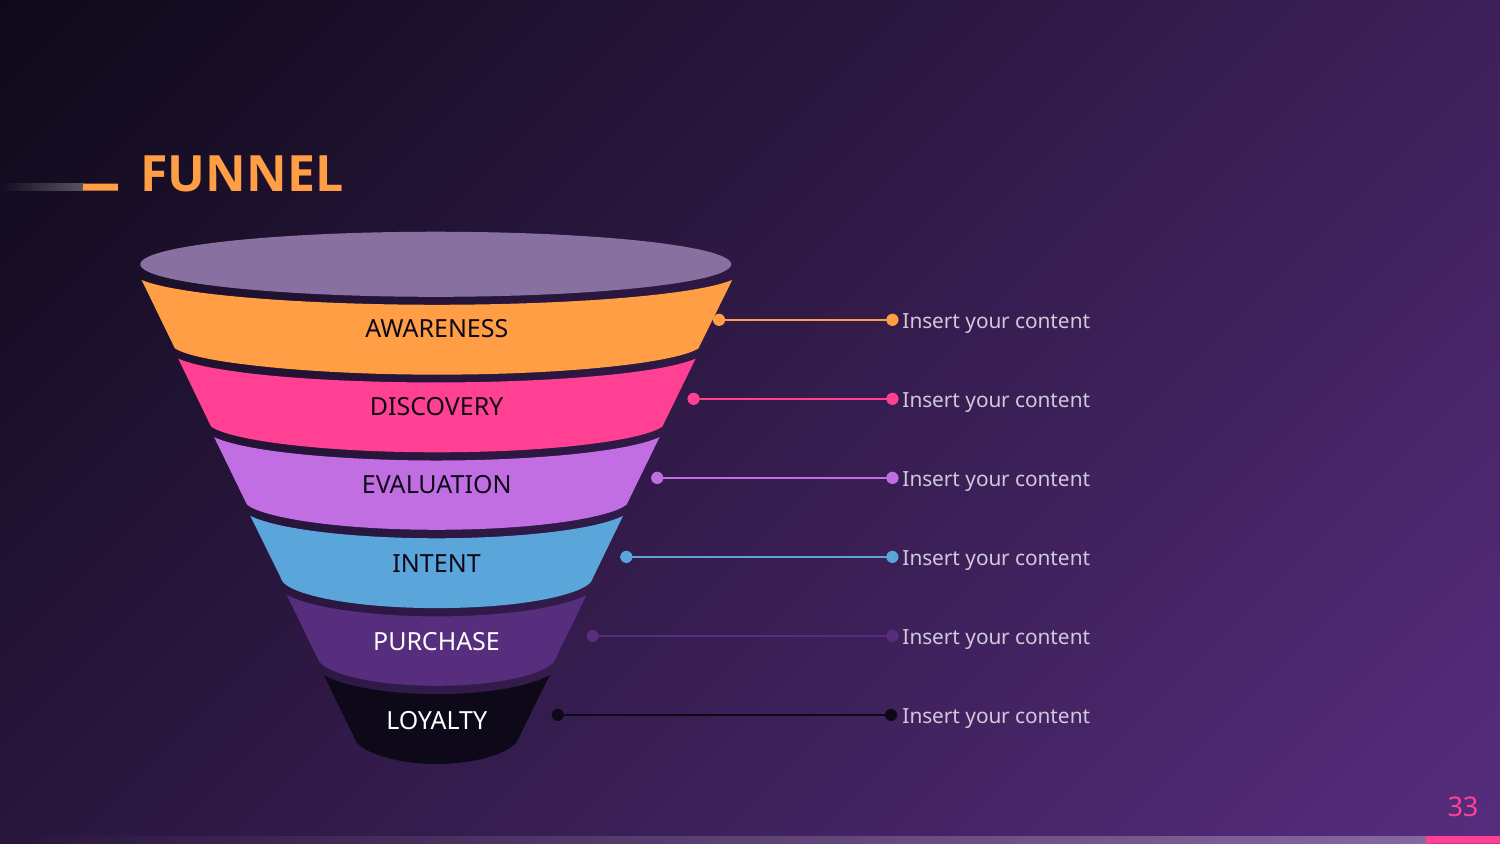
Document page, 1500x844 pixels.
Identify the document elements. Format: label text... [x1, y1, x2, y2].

slide_number 33 [1426, 779, 1500, 837]
text_box Insert your content [902, 291, 1360, 349]
text_box Insert your content [902, 528, 1360, 586]
text_box Insert your content [902, 370, 1360, 428]
title FUNNEL [140, 137, 1011, 203]
text_box Insert your content [902, 607, 1360, 665]
text_box Insert your content [902, 686, 1360, 744]
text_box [140, 231, 733, 765]
text_box Insert your content [902, 449, 1360, 507]
